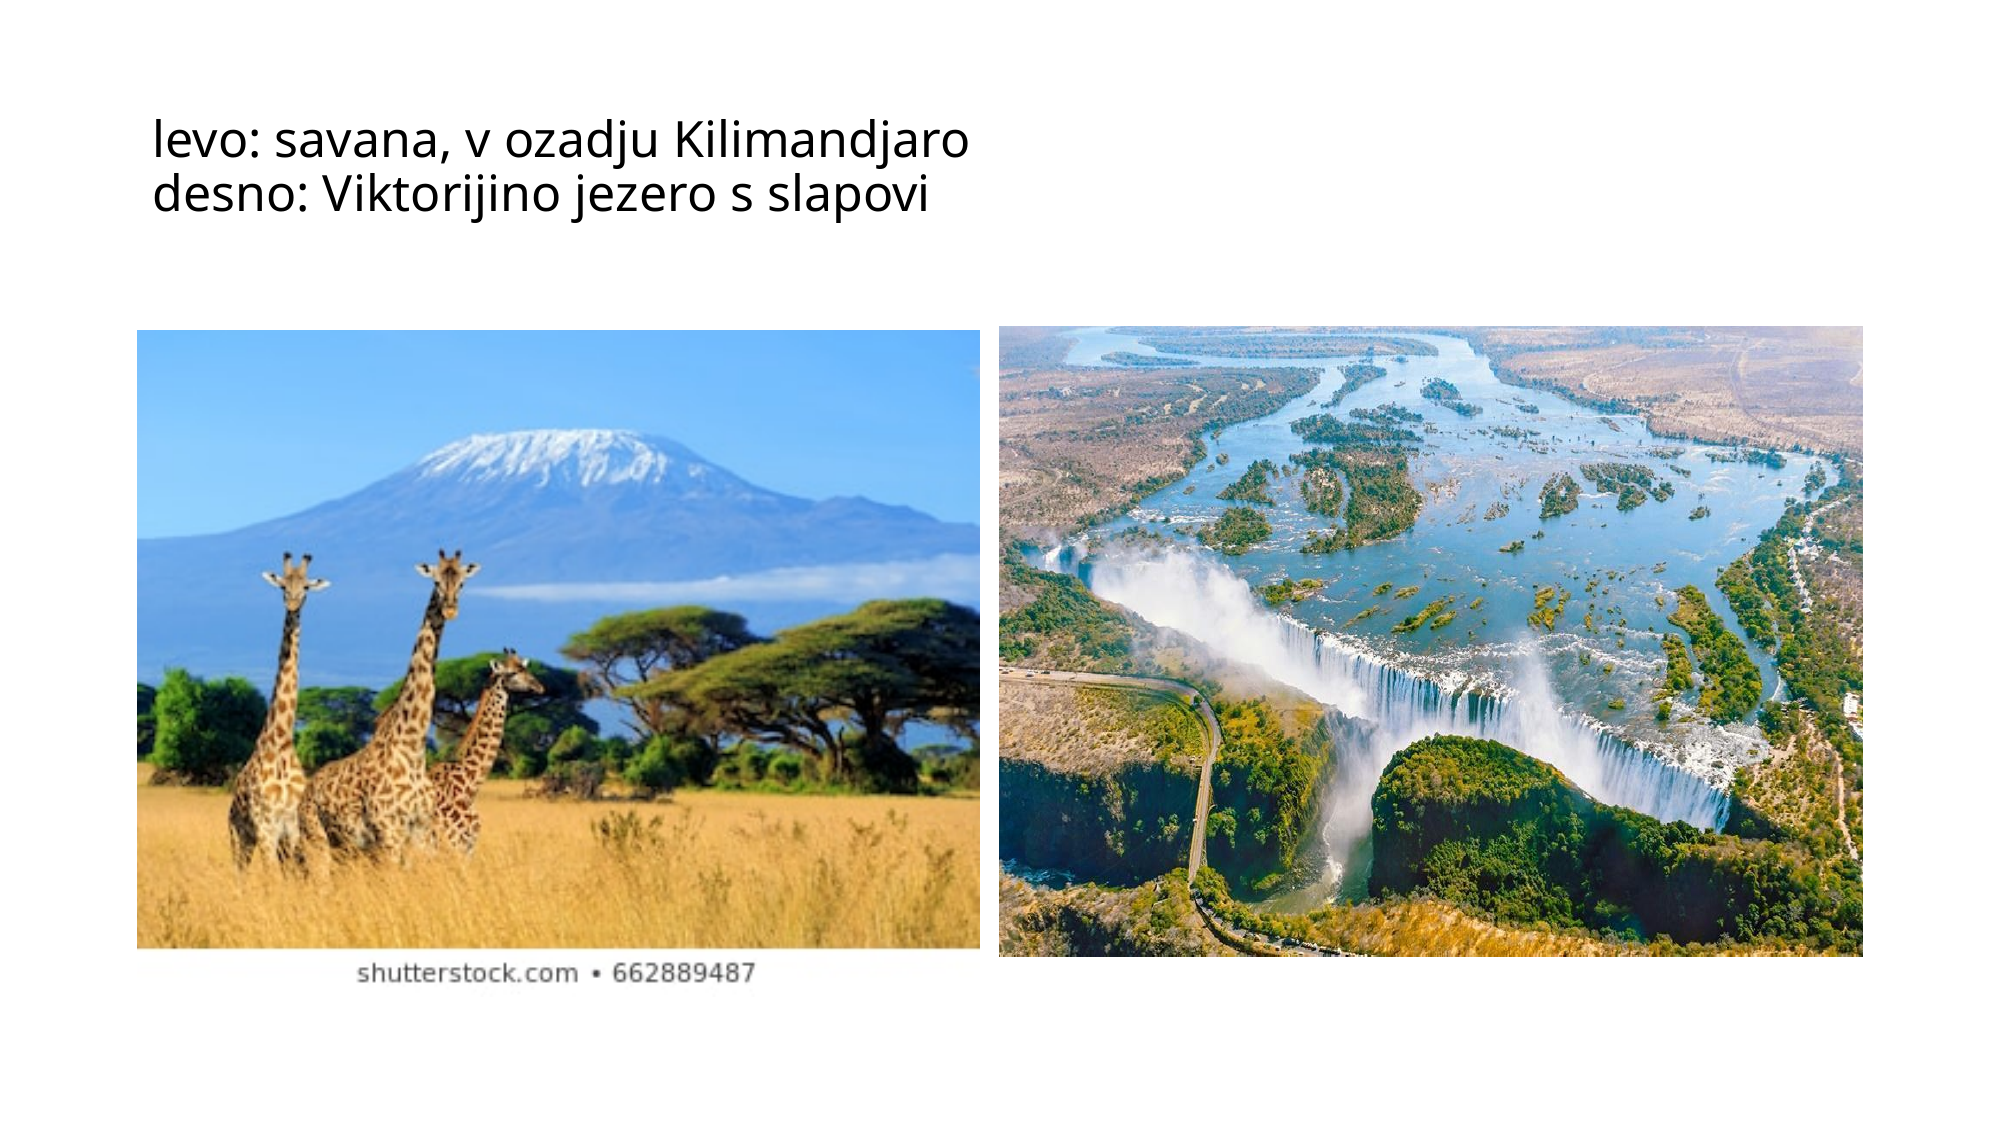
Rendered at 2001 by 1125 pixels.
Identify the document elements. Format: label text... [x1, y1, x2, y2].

picture [999, 801, 1012, 808]
picture [999, 788, 1009, 798]
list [137, 330, 980, 997]
picture [999, 326, 1863, 957]
title levo: savana, v ozadju Kilimandjaro desno: Viktorijino jezero s slapovi [137, 59, 1863, 278]
